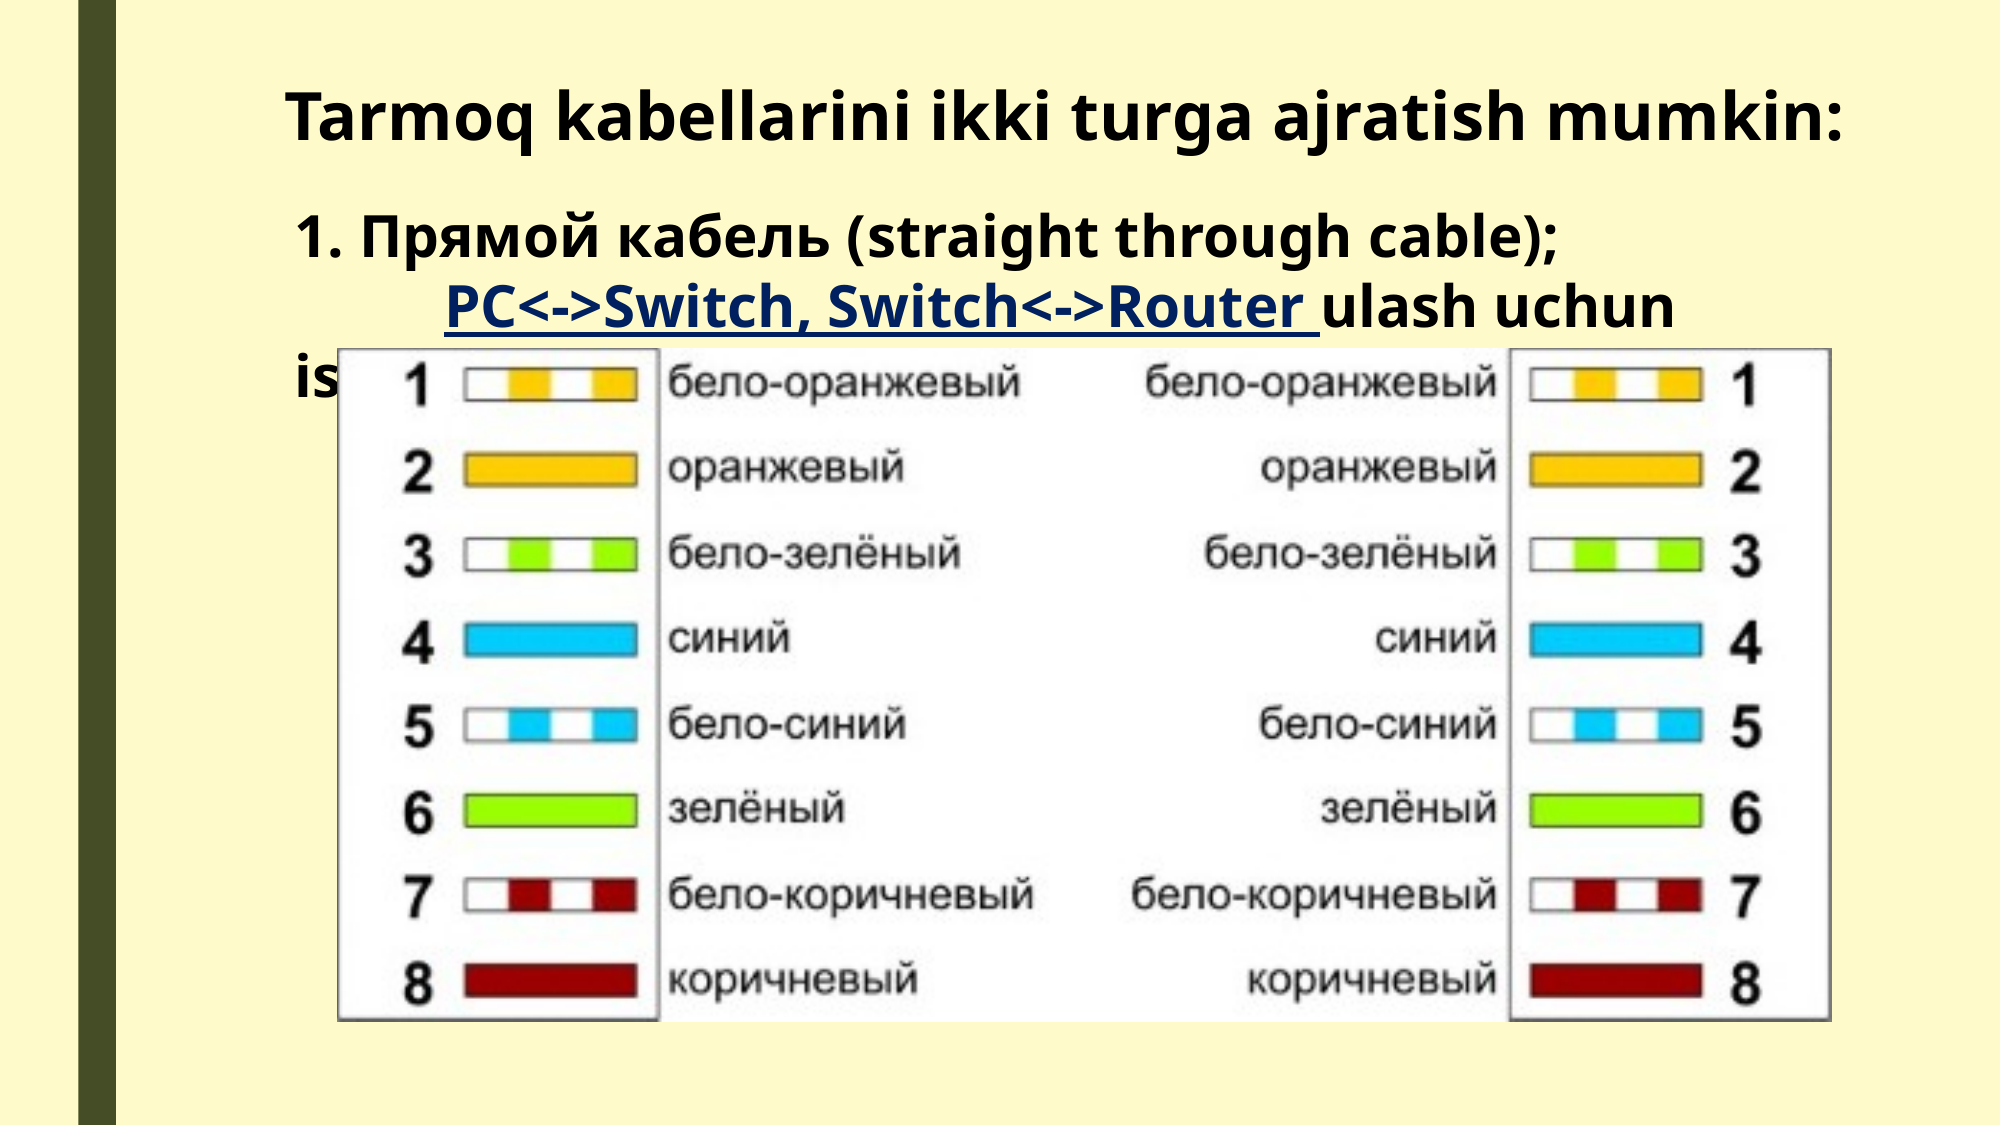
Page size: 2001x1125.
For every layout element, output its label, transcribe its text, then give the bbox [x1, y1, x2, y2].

text_box 1. Прямой кабель (straight through cable); PC<->Switch, Switch<->Router ulash uchun ishlatiladi. [279, 192, 1890, 417]
text_box Tarmoq kabellarini ikki turga ajratish mumkin: [269, 65, 1861, 161]
picture [337, 348, 1832, 1022]
